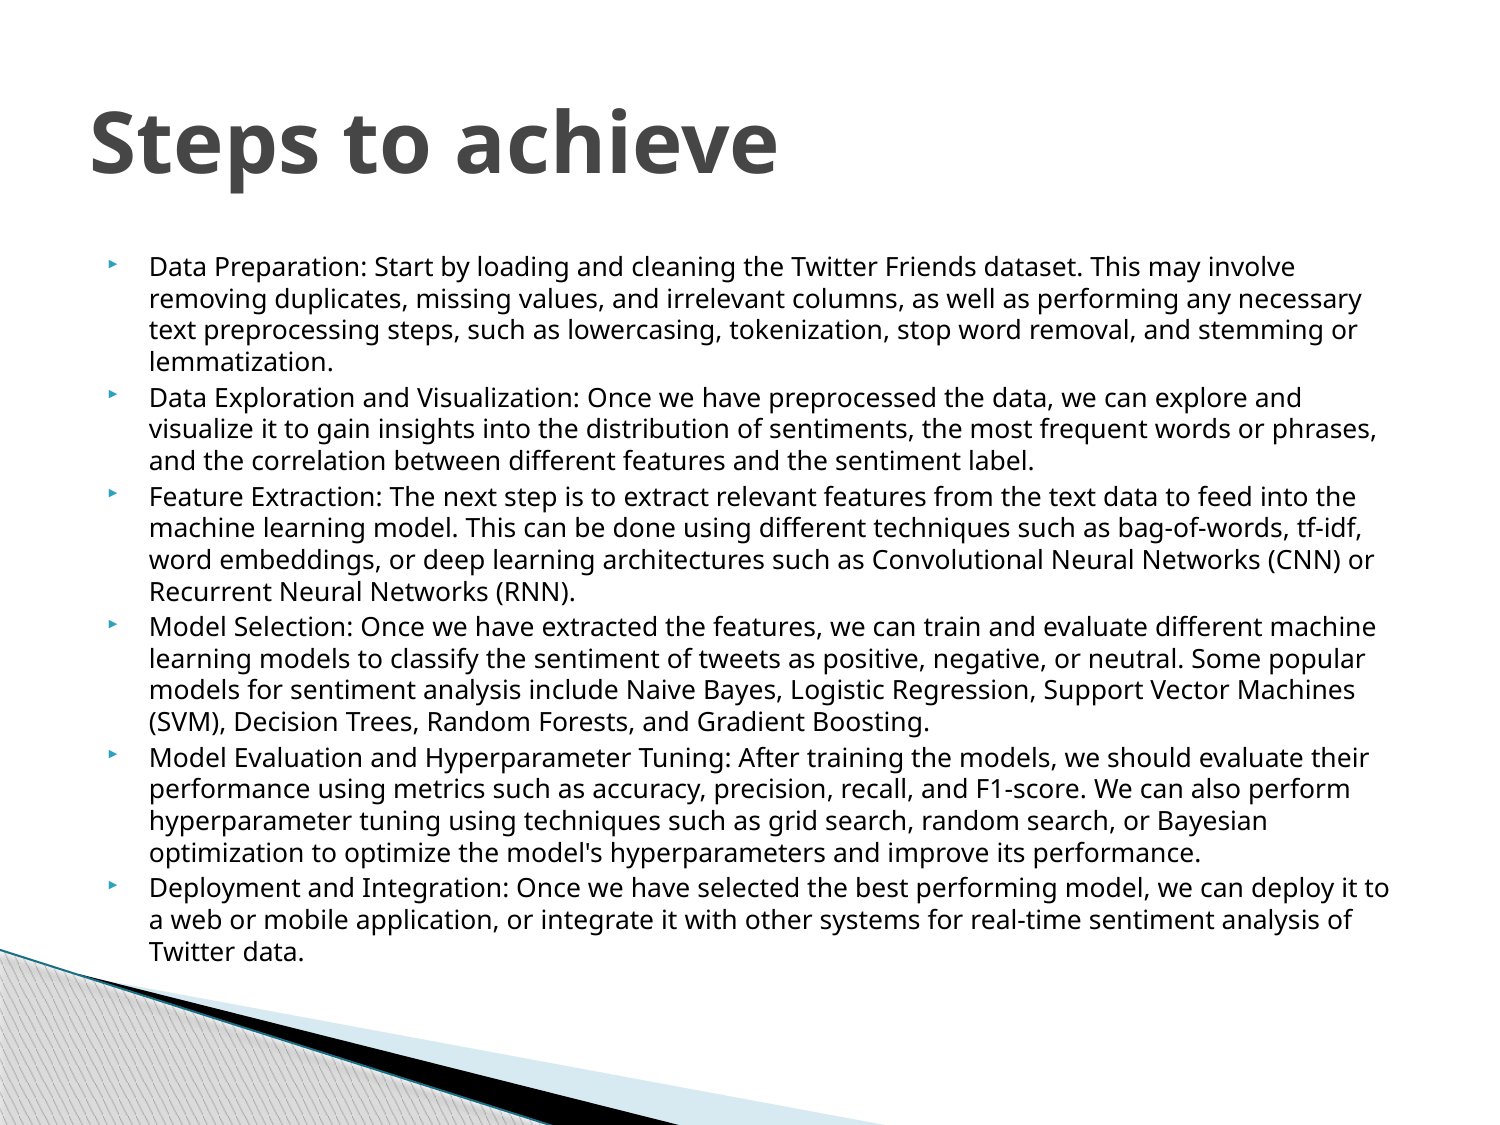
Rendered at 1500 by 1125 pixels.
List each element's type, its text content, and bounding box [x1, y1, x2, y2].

list Data Preparation: Start by loading and cleaning the Twitter Friends dataset. This may involve removing duplicates, missing values, and irrelevant columns, as well as performing any necessary text preprocessing steps, such as lowercasing, tokenization, stop word removal, and stemming or lemmatization. Data Exploration and Visualization: Once we have preprocessed the data, we can explore and visualize it to gain insights into the distribution of sentiments, the most frequent words or phrases, and the correlation between different features and the sentiment label. Feature Extraction: The next step is to extract relevant features from the text data to feed into the machine learning model. This can be done using different techniques such as bag-of-words, tf-idf, word embeddings, or deep learning architectures such as Convolutional Neural Networks (CNN) or Recurrent Neural Networks (RNN). Model Selection: Once we have extracted the features, we can train and evaluate different machine learning models to classify the sentiment of tweets as positive, negative, or neutral. Some popular models for sentiment analysis include Naive Bayes, Logistic Regression, Support Vector Machines (SVM), Decision Trees, Random Forests, and Gradient Boosting. Model Evaluation and Hyperparameter Tuning: After training the models, we should evaluate their performance using metrics such as accuracy, precision, recall, and F1-score. We can also perform hyperparameter tuning using techniques such as grid search, random search, or Bayesian optimization to optimize the model's hyperparameters and improve its performance. Deployment and Integration: Once we have selected the best performing model, we can deploy it to a web or mobile application, or integrate it with other systems for real-time sentiment analysis of Twitter data. [75, 243, 1425, 986]
title Steps to achieve [75, 45, 1425, 233]
